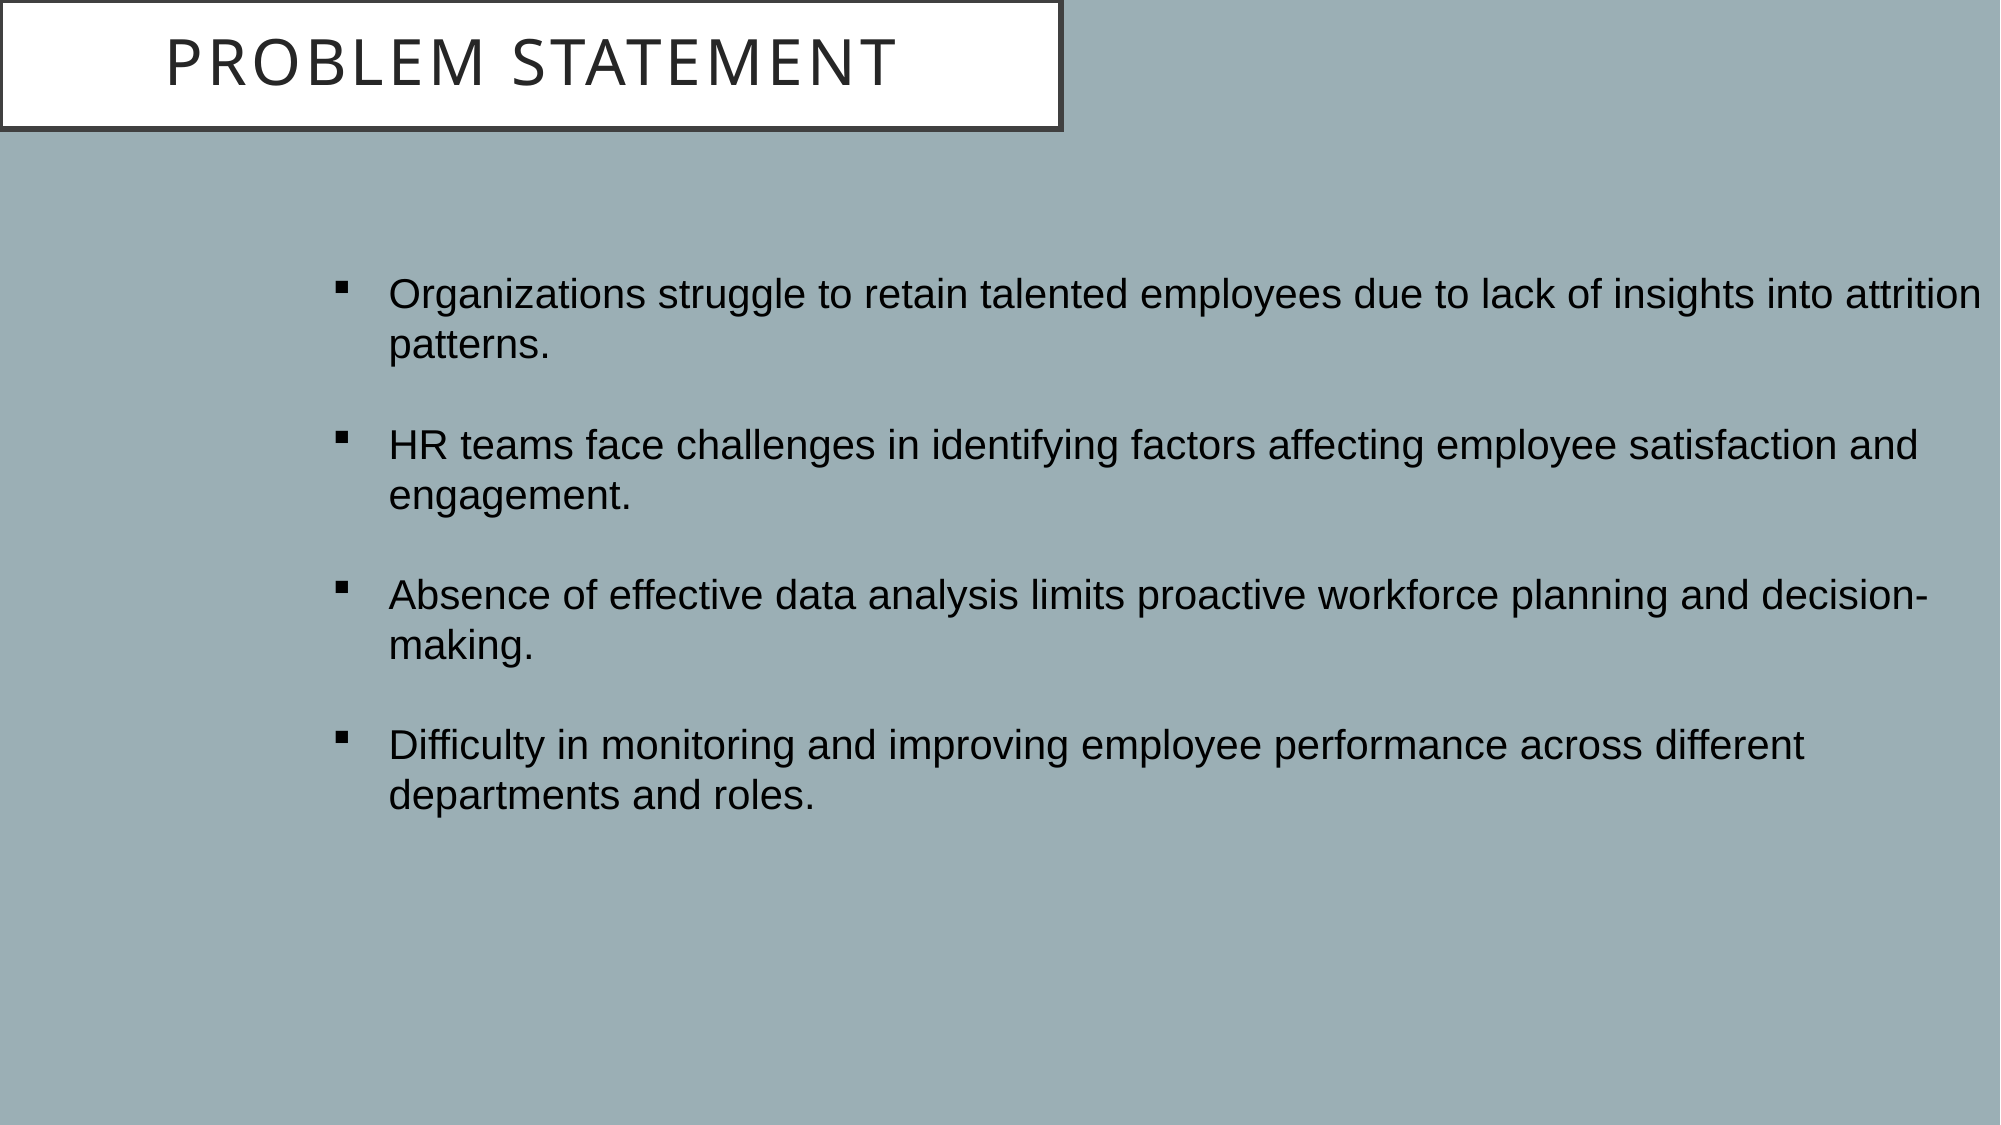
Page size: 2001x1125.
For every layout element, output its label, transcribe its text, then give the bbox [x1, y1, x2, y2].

title PROBLEM STATEMENT [0, 0, 1064, 132]
subtitle Organizations struggle to retain talented employees due to lack of insights into attrition patterns. HR teams face challenges in identifying factors affecting employee satisfaction and engagement. Absence of effective data analysis limits proactive workforce planning and decision-making. Difficulty in monitoring and improving employee performance across different departments and roles. [317, 208, 2000, 877]
